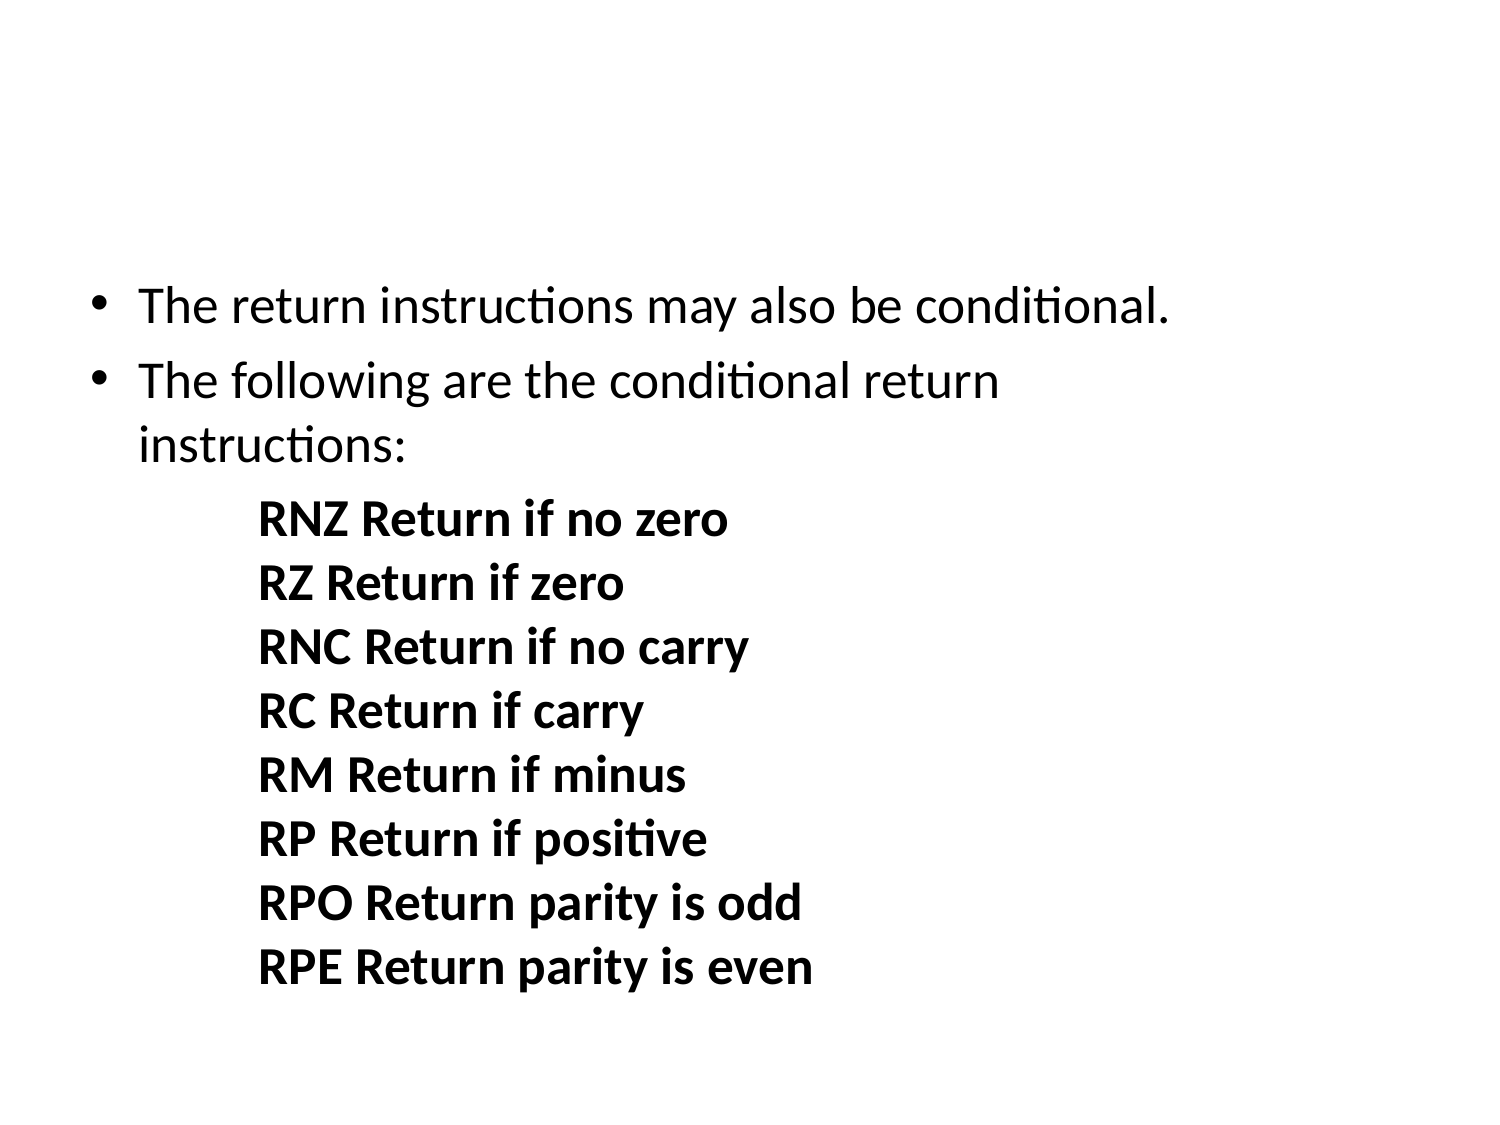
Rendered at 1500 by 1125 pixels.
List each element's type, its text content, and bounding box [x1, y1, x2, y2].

list The return instructions may also be conditional. The following are the conditional return instructions: RNZ Return if no zero RZ Return if zero RNC Return if no carry RC Return if carry RM Return if minus RP Return if positive RPO Return parity is odd RPE Return parity is even [75, 262, 1425, 1005]
